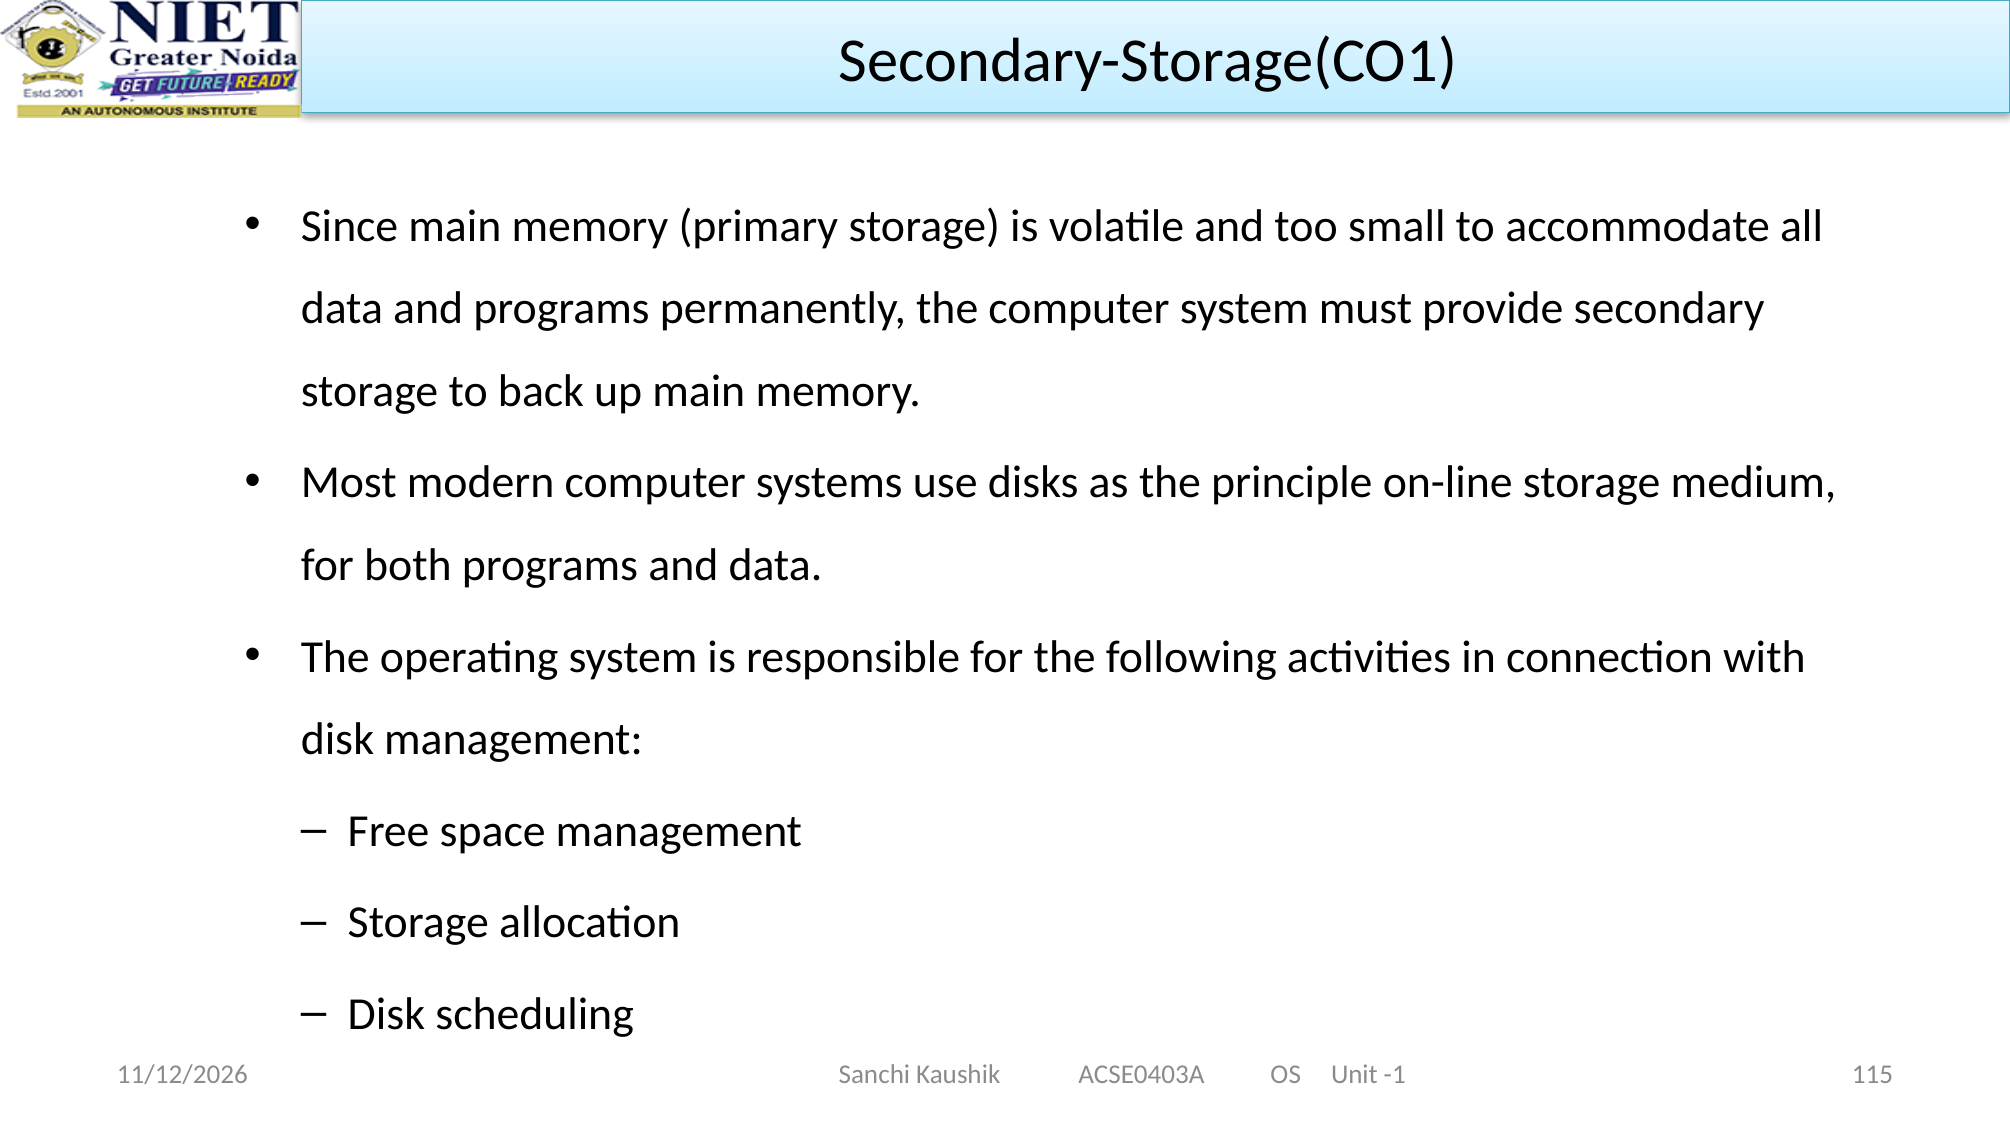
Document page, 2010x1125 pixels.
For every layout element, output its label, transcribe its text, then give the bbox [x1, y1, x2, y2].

footer Sanchi Kaushik ACSE0403A OS Unit -1 [552, 1042, 1440, 1103]
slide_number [100, 1042, 552, 1103]
picture [0, 0, 303, 118]
text_box Secondary-Storage(CO1) [303, 0, 2010, 113]
text_box Since main memory (primary storage) is volatile and too small to accommodate all data and programs permanently, the computer system must provide secondary storage to back up main memory. Most modern computer systems use disks as the principle on-line storage medium, for both programs and data. The operating system is responsible for the following activities in connection with disk management: Free space management Storage allocation Disk scheduling [229, 160, 1880, 905]
slide_number 115 [1440, 1042, 1910, 1103]
